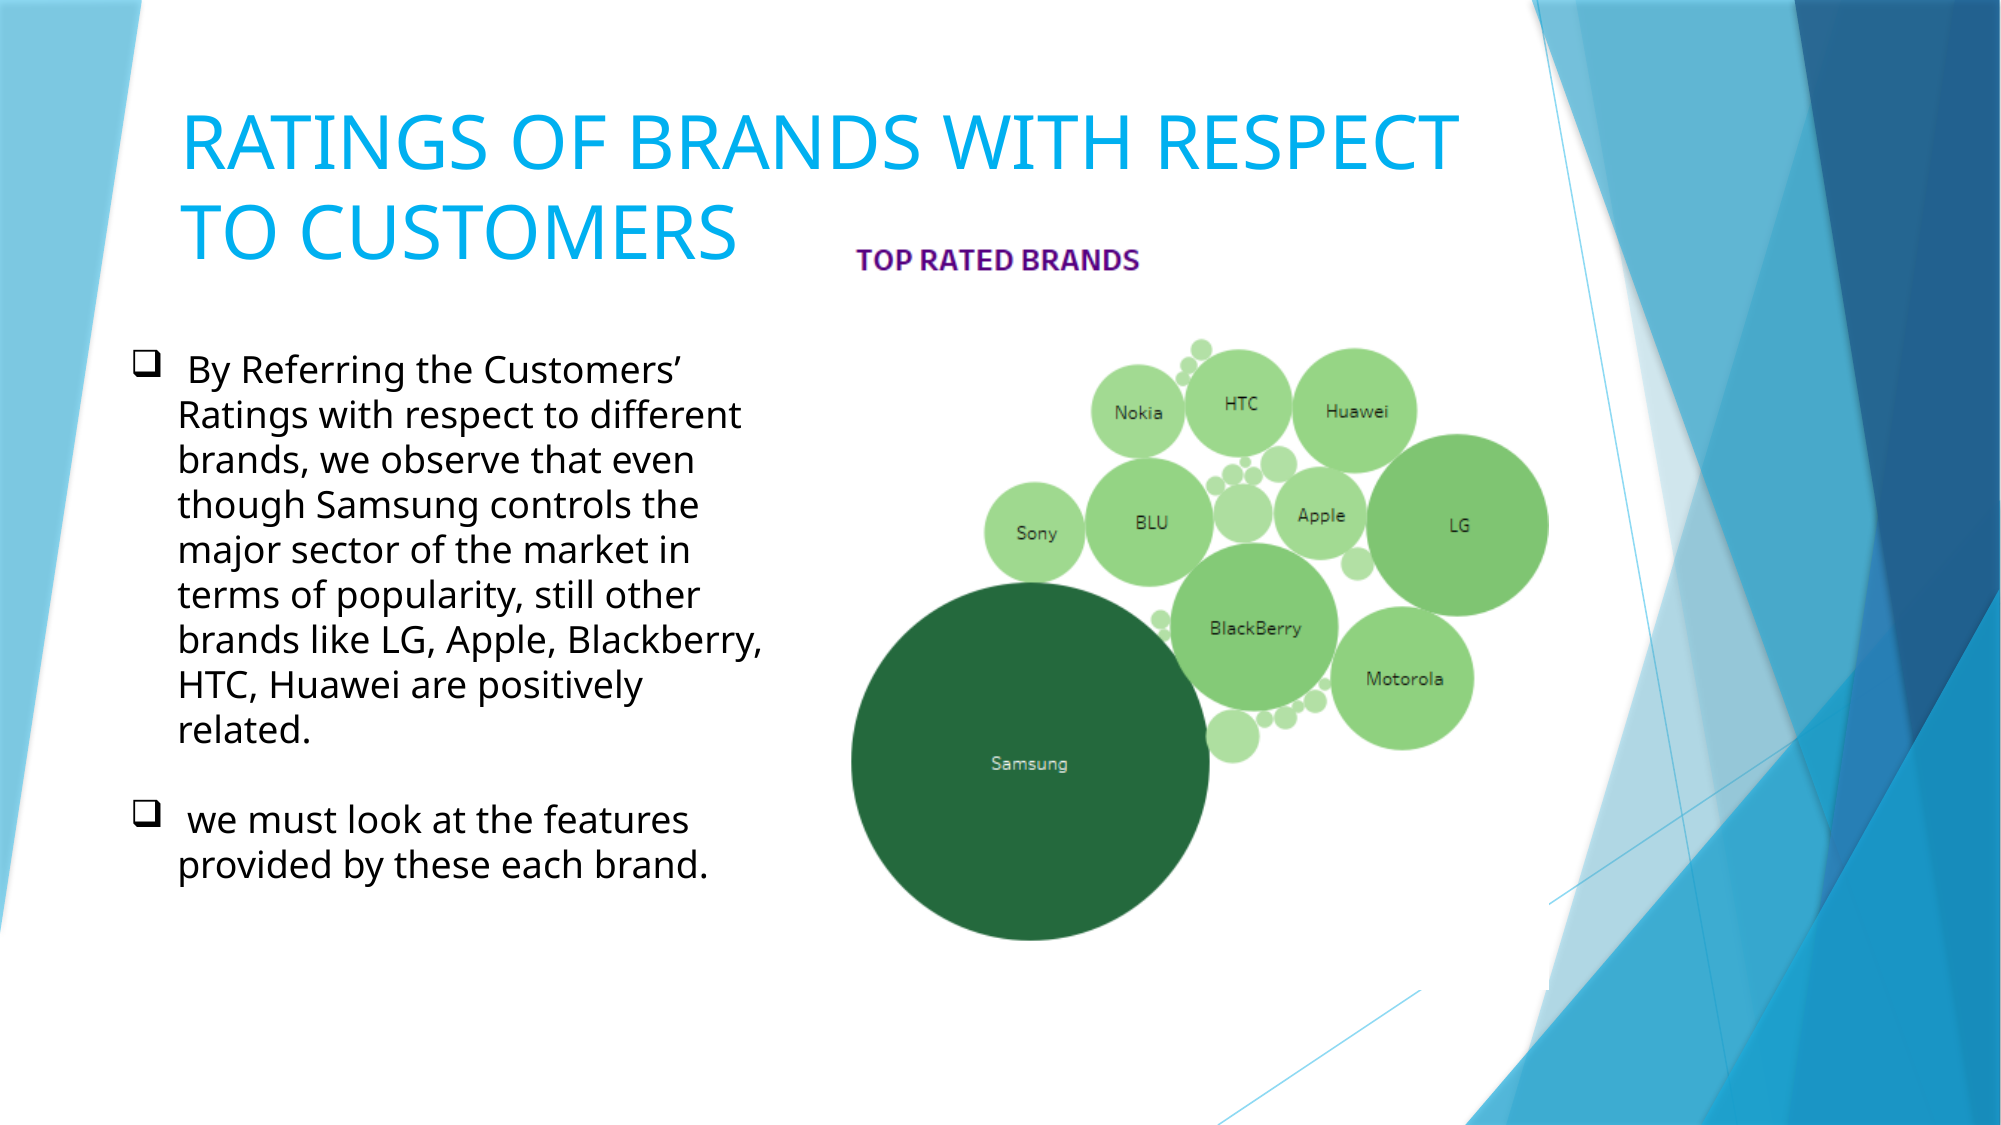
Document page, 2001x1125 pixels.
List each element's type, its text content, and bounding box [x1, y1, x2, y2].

text_box By Referring the Customers’ Ratings with respect to different brands, we observe that even though Samsung controls the major sector of the market in terms of popularity, still other brands like LG, Apple, Blackberry, HTC, Huawei are positively related. we must look at the features provided by these each brand. [115, 338, 783, 894]
text_box RATINGS OF BRANDS WITH RESPECT TO CUSTOMERS [166, 87, 1564, 282]
picture [849, 228, 1549, 991]
